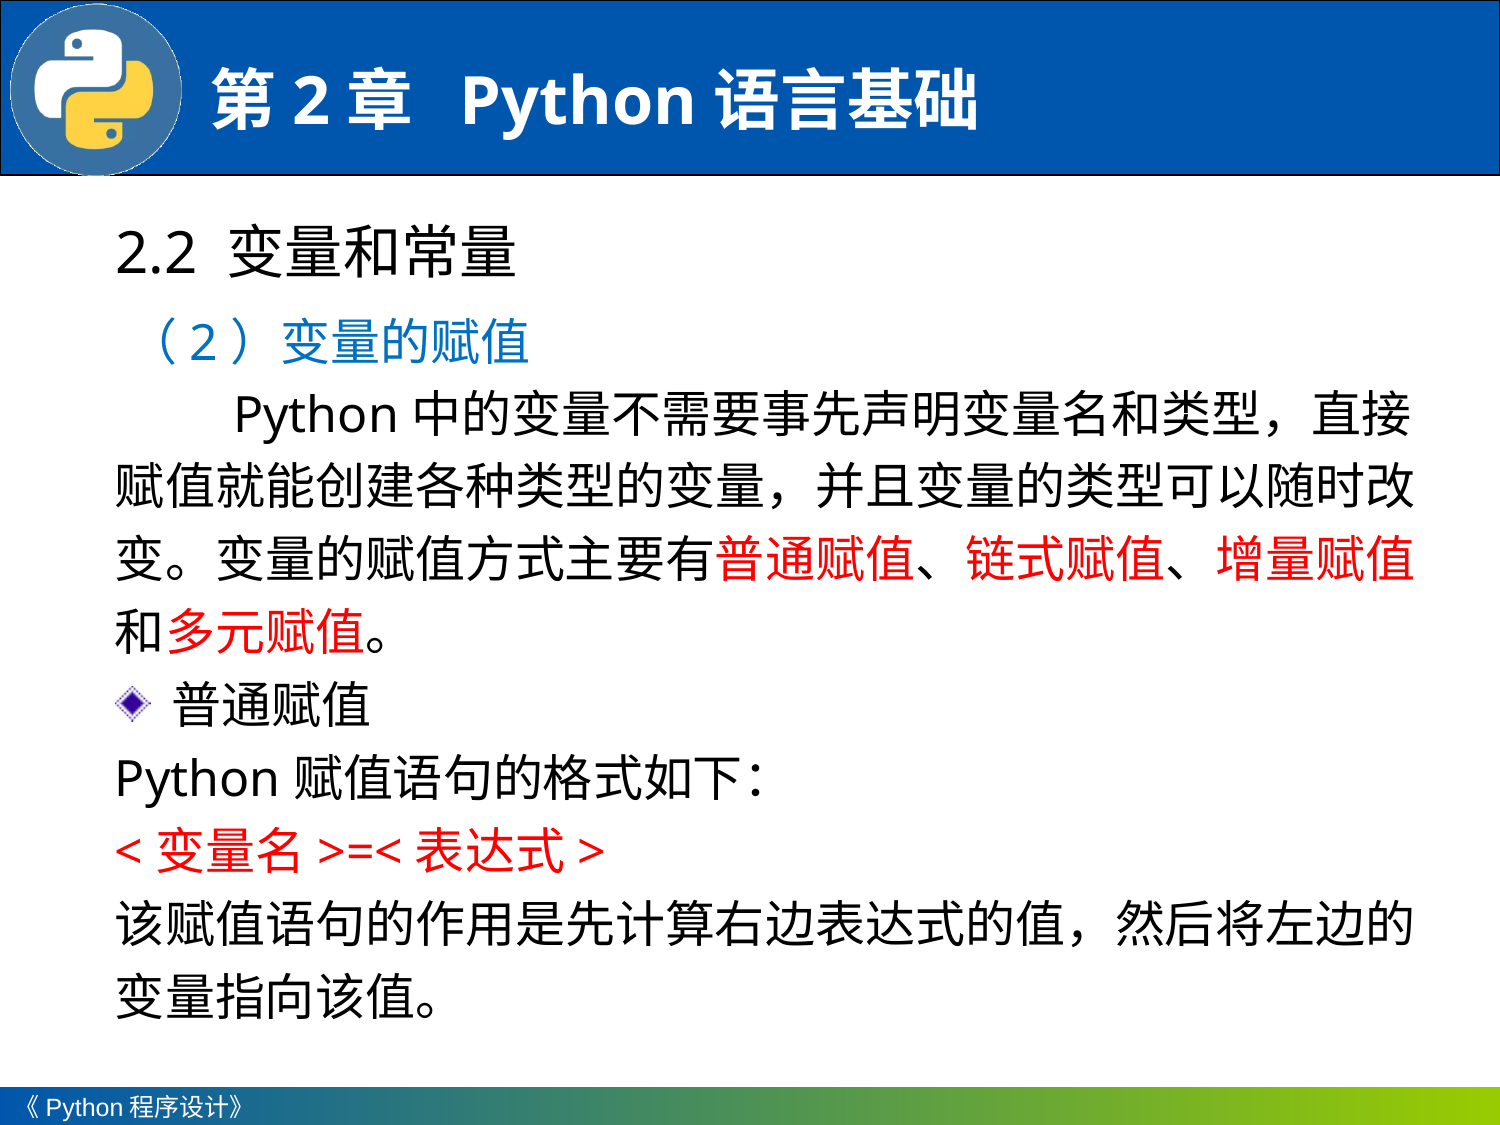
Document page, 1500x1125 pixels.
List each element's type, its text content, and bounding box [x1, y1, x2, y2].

picture [115, 686, 151, 722]
text_box （2）变量的赋值 [112, 290, 762, 361]
picture [5, 0, 184, 178]
text_box Python中的变量不需要事先声明变量名和类型，直接赋值就能创建各种类型的变量，并且变量的类型可以随时改变。变量的赋值方式主要有普通赋值、链式赋值、增量赋值和多元赋值。 普通赋值 Python赋值语句的格式如下： <变量名>=<表达式> 该赋值语句的作用是先计算右边表达式的值，然后将左边的变量指向该值。 [100, 361, 1471, 1033]
list 2.2 变量和常量 [100, 208, 597, 303]
